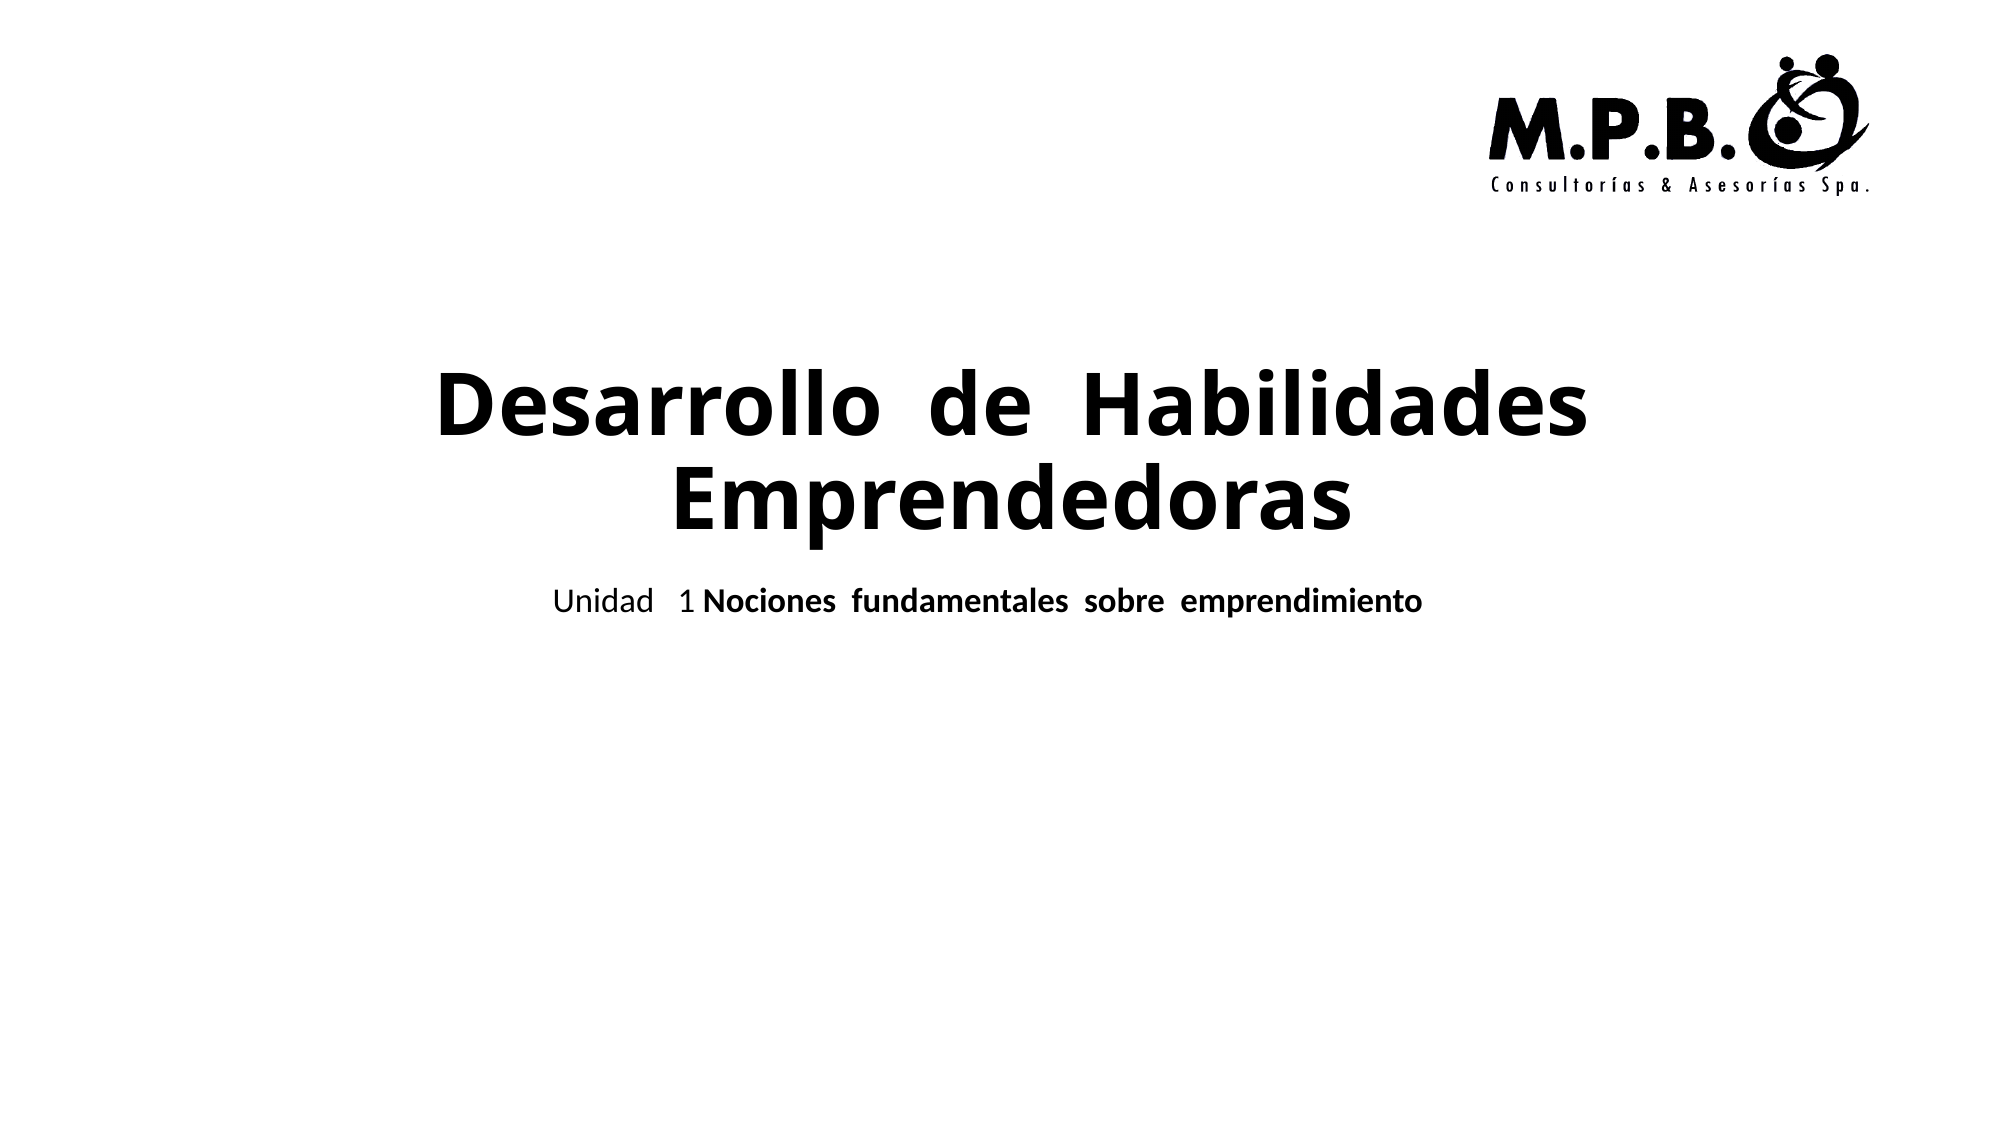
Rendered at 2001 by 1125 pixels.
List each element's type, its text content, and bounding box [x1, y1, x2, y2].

subtitle Unidad 1 Nociones fundamentales sobre emprendimiento [530, 575, 1455, 662]
picture [1480, 0, 1899, 276]
title Desarrollo de Habilidades Emprendedoras [417, 295, 1607, 556]
